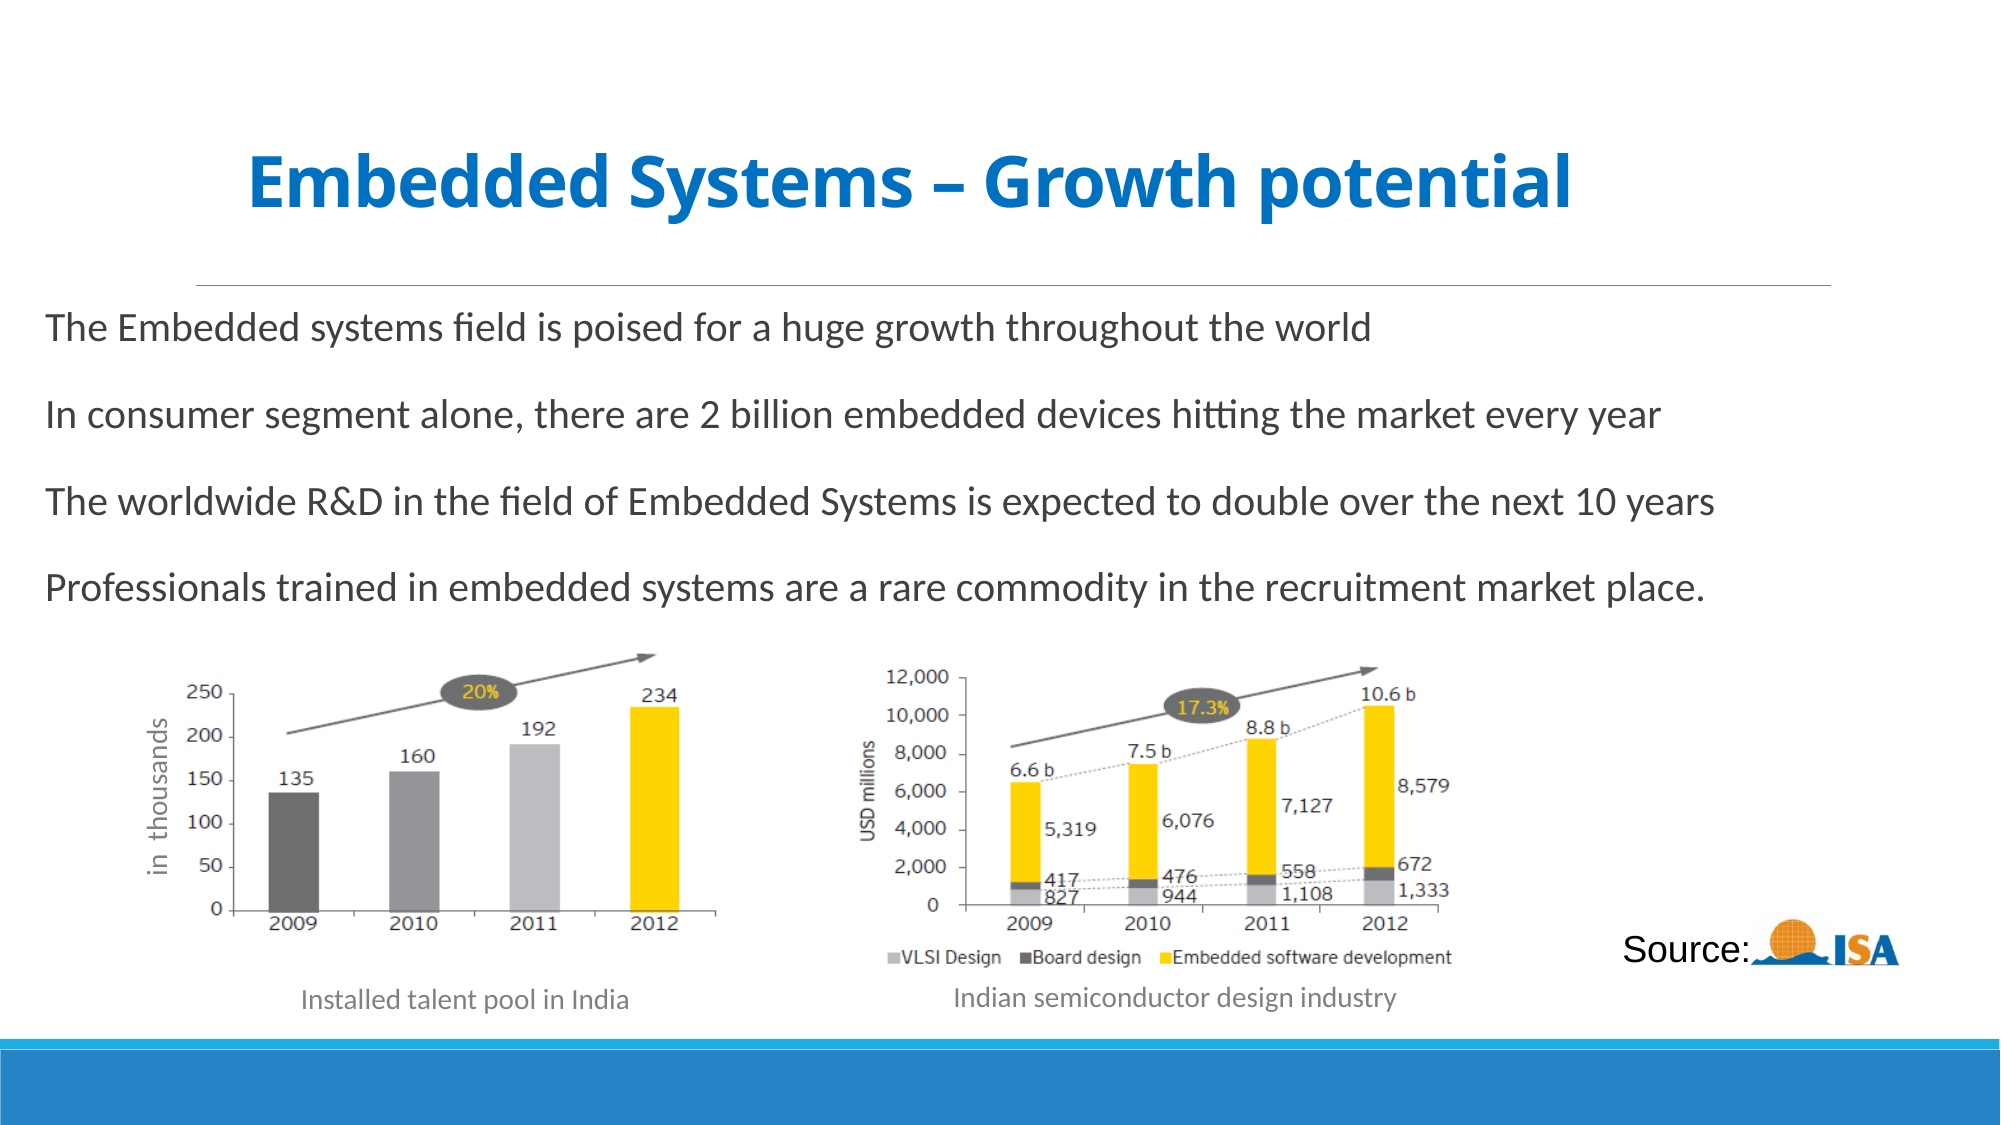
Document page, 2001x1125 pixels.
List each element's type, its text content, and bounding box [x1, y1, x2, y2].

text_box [1605, 910, 1901, 980]
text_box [130, 644, 723, 1021]
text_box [847, 644, 1482, 1021]
list The Embedded systems field is poised for a huge growth throughout the world In consumer segment alone, there are 2 billion embedded devices hitting the market every year The worldwide R&D in the field of Embedded Systems is expected to double over the next 10 years Professionals trained in embedded systems are a rare commodity in the recruitment market place. [29, 298, 1930, 1074]
title Embedded Systems – Growth potential [230, 109, 1649, 230]
